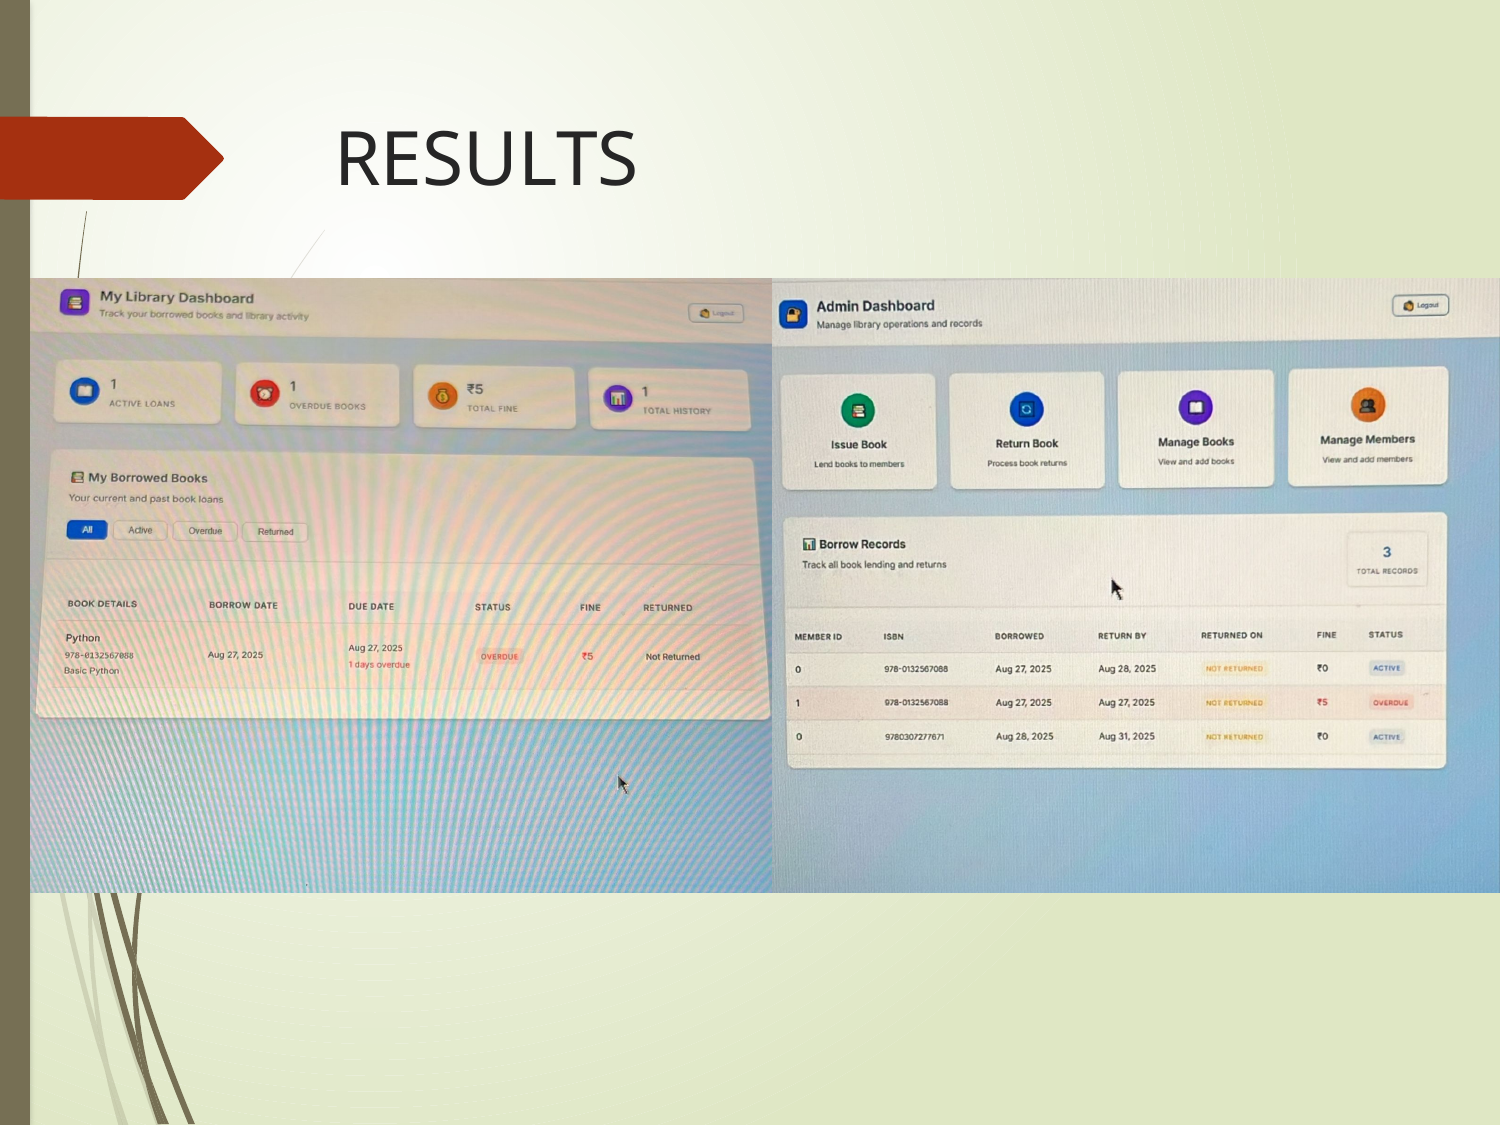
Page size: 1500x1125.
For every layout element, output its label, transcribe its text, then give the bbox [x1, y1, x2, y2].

title RESULTS [319, 102, 1400, 277]
picture [771, 277, 1500, 893]
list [29, 277, 771, 893]
